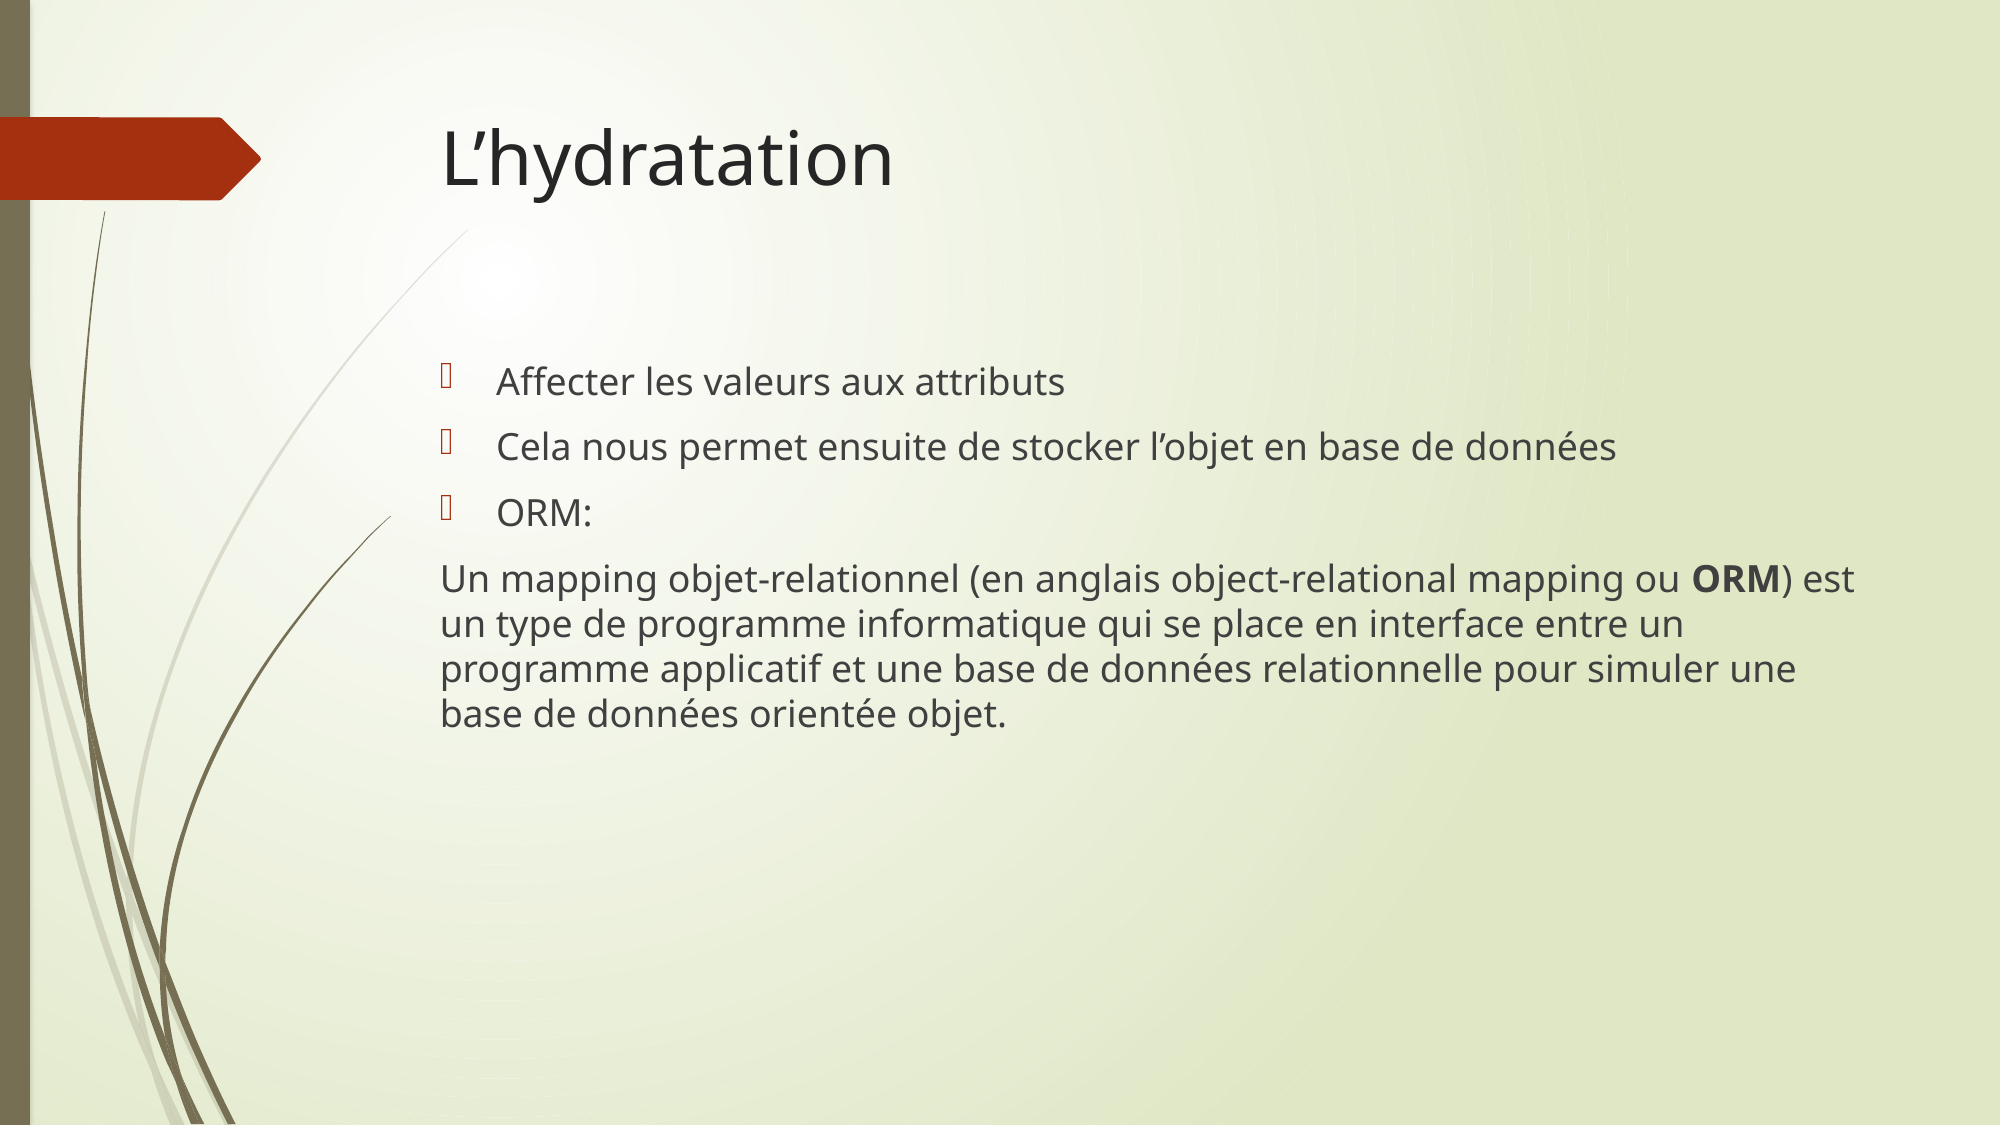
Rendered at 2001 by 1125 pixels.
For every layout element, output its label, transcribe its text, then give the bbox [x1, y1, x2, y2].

list Affecter les valeurs aux attributs Cela nous permet ensuite de stocker l’objet en base de données ORM: Un mapping objet-relationnel (en anglais object-relational mapping ou ORM) est un type de programme informatique qui se place en interface entre un programme applicatif et une base de données relationnelle pour simuler une base de données orientée objet. [424, 350, 1888, 970]
title L’hydratation [425, 102, 1888, 313]
